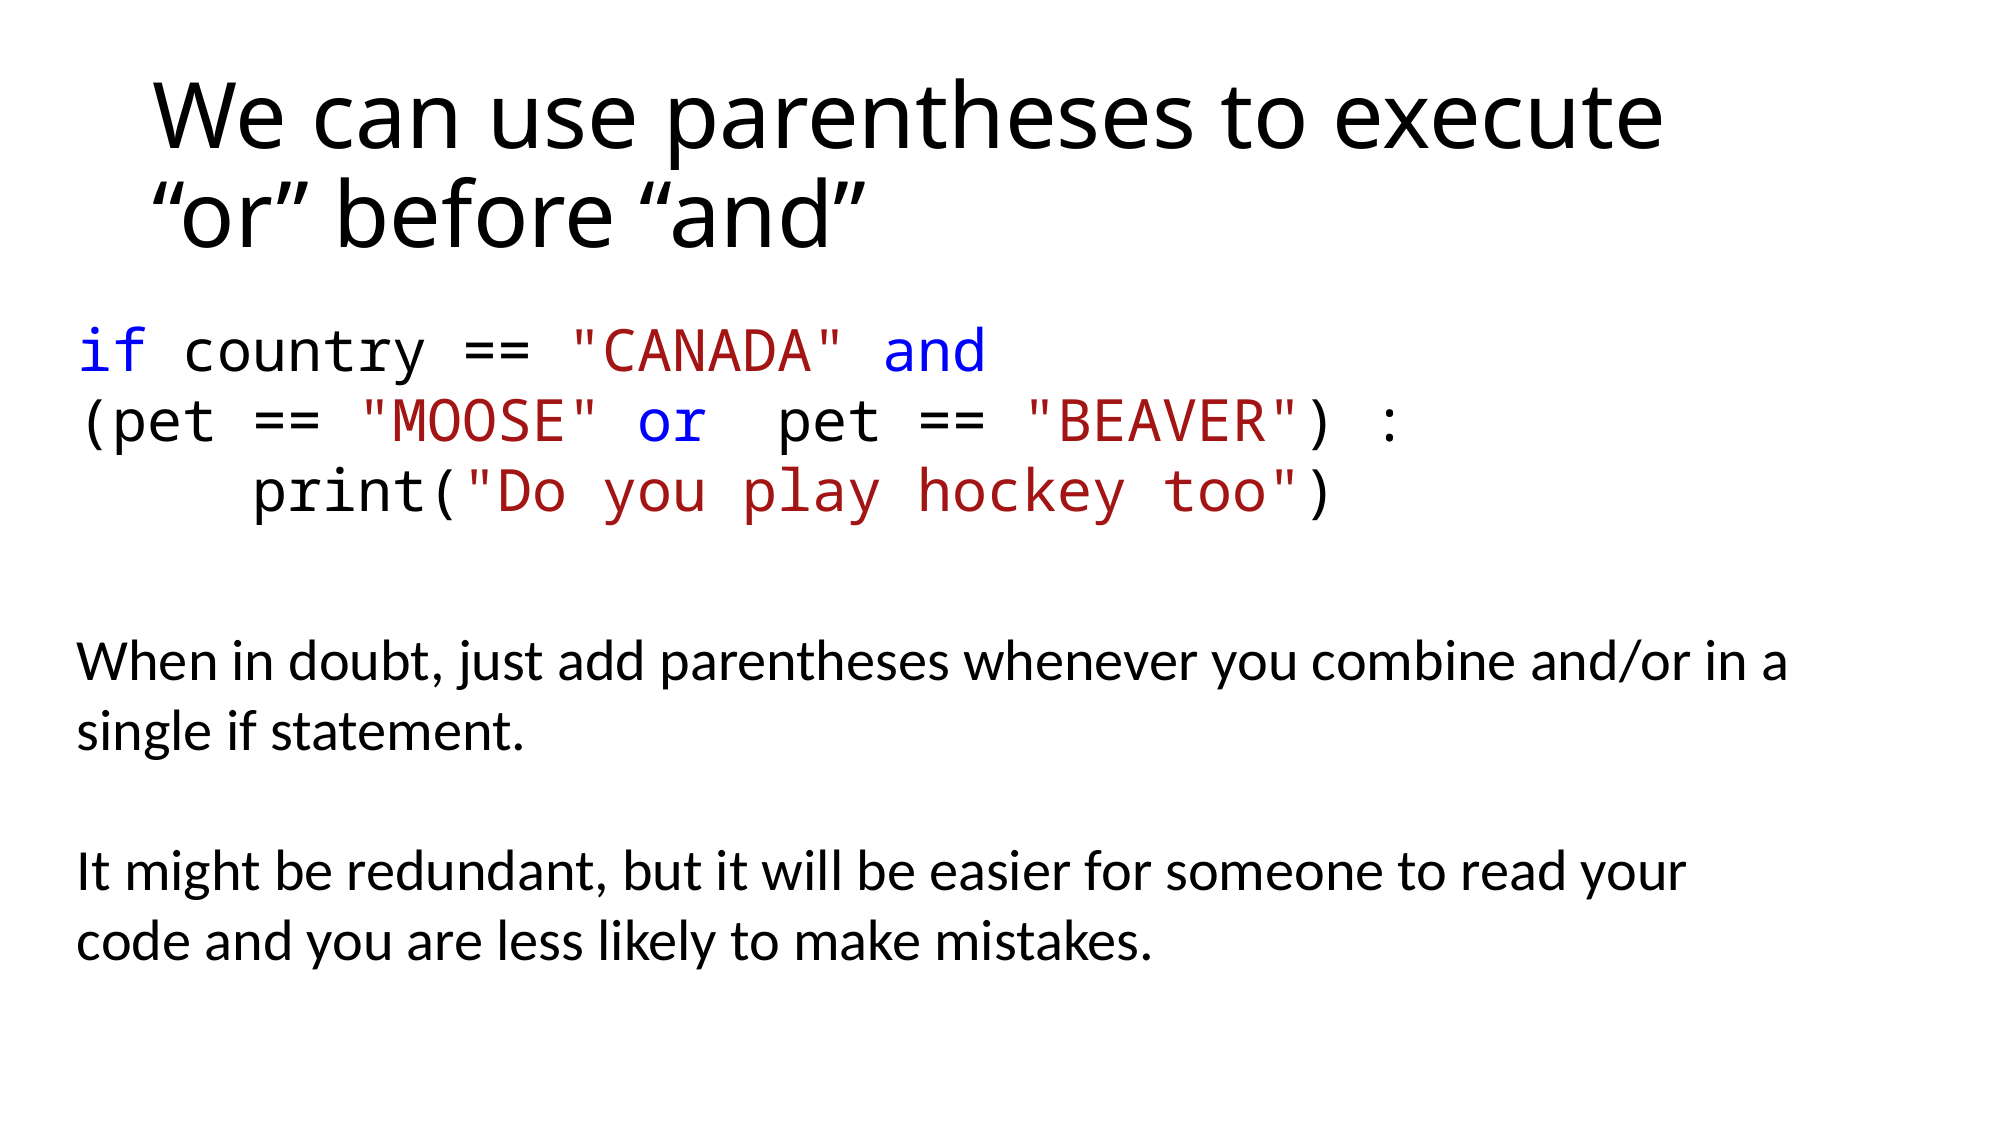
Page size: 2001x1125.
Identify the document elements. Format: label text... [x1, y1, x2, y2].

text_box if country == "CANADA" and (pet == "MOOSE" or pet == "BEAVER") : print("Do you play hockey too") [62, 305, 1584, 531]
text_box When in doubt, just add parentheses whenever you combine and/or in a single if statement. It might be redundant, but it will be easier for someone to read your code and you are less likely to make mistakes. [62, 614, 1807, 980]
title We can use parentheses to execute “or” before “and” [137, 59, 1863, 278]
